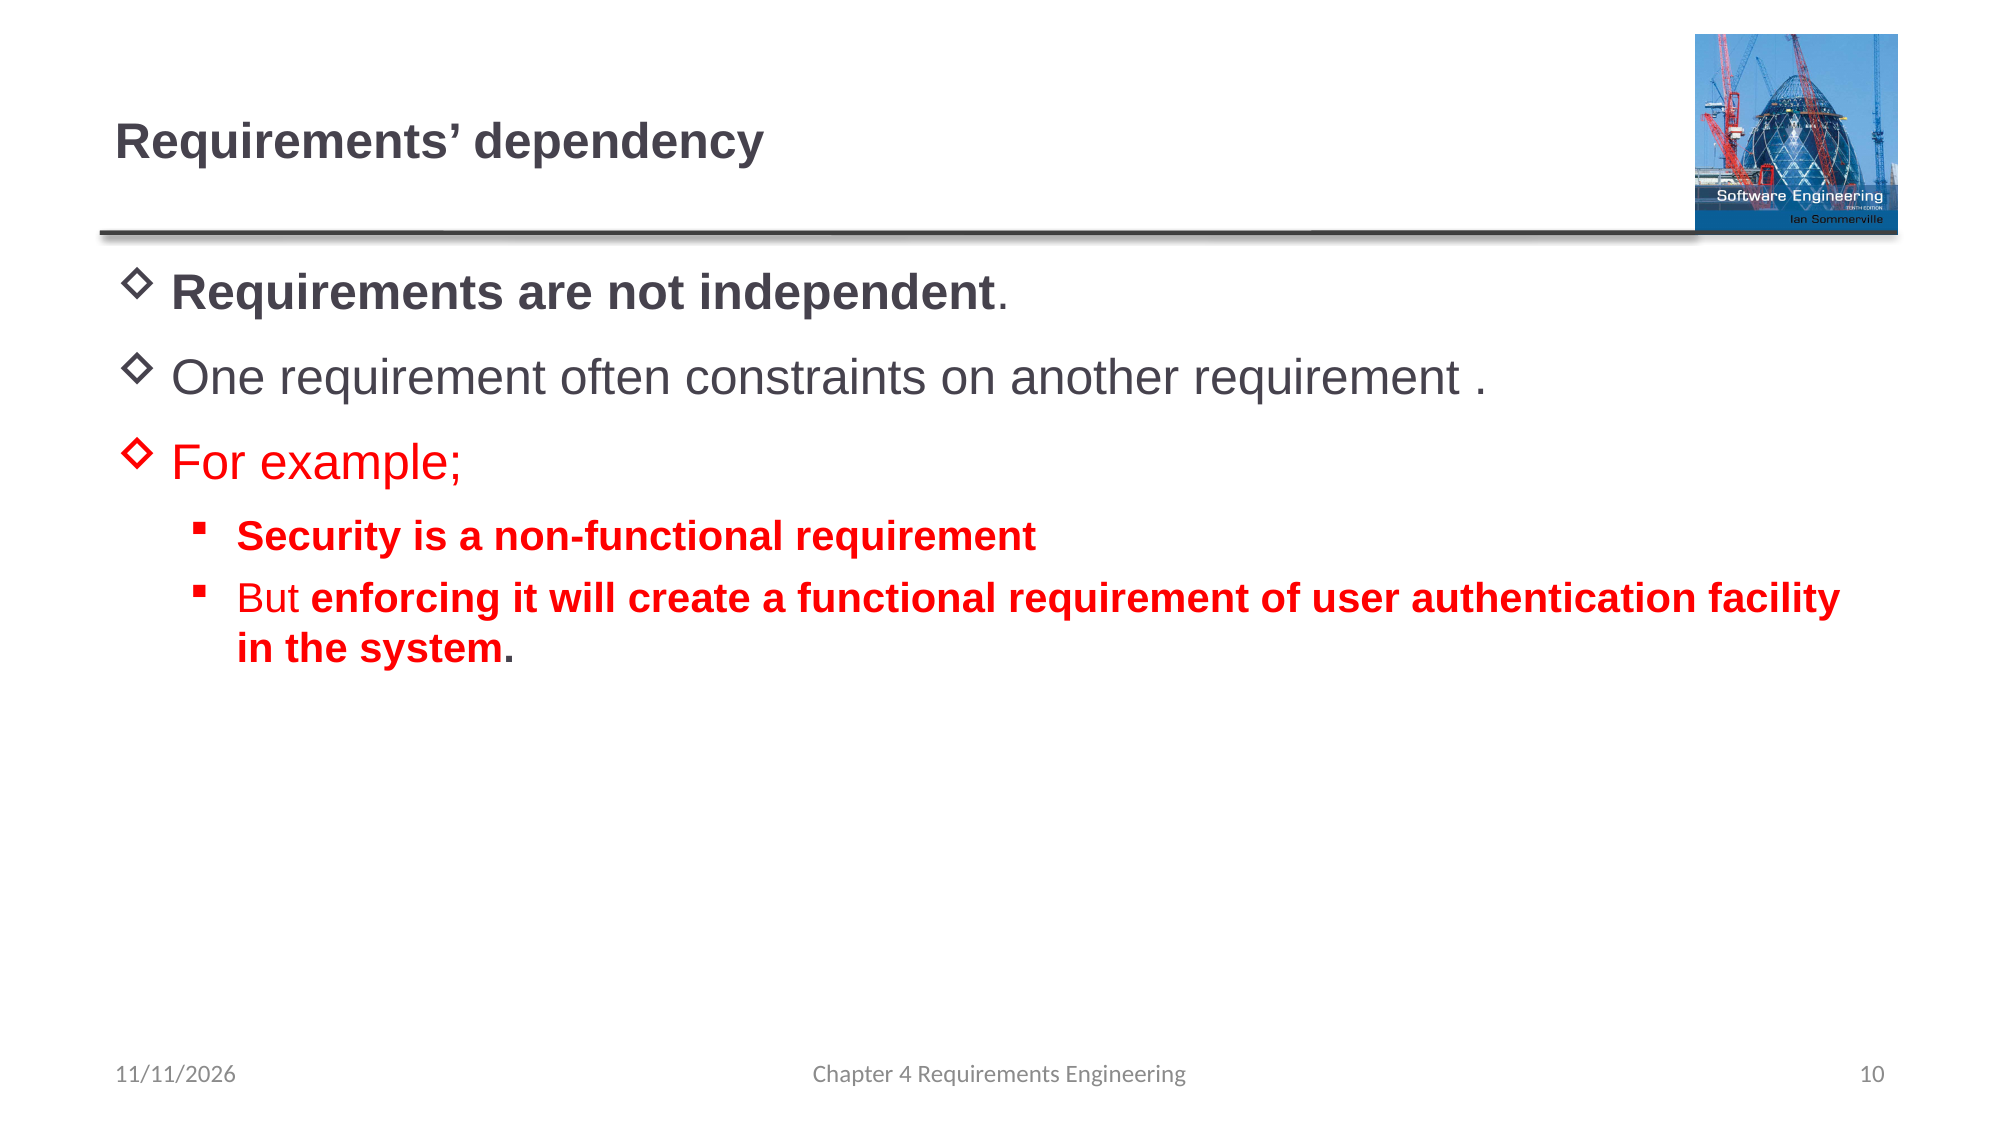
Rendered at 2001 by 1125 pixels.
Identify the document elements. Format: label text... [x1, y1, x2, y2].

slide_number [99, 1042, 567, 1103]
footer Chapter 4 Requirements Engineering [683, 1042, 1317, 1103]
slide_number 10 [1433, 1042, 1900, 1103]
list Requirements are not independent. One requirement often constraints on another requirement . For example; Security is a non-functional requirement But enforcing it will create a functional requirement of user authentication facility in the system. [99, 252, 1900, 995]
title Requirements’ dependency [99, 44, 1696, 233]
picture [1695, 34, 1898, 230]
